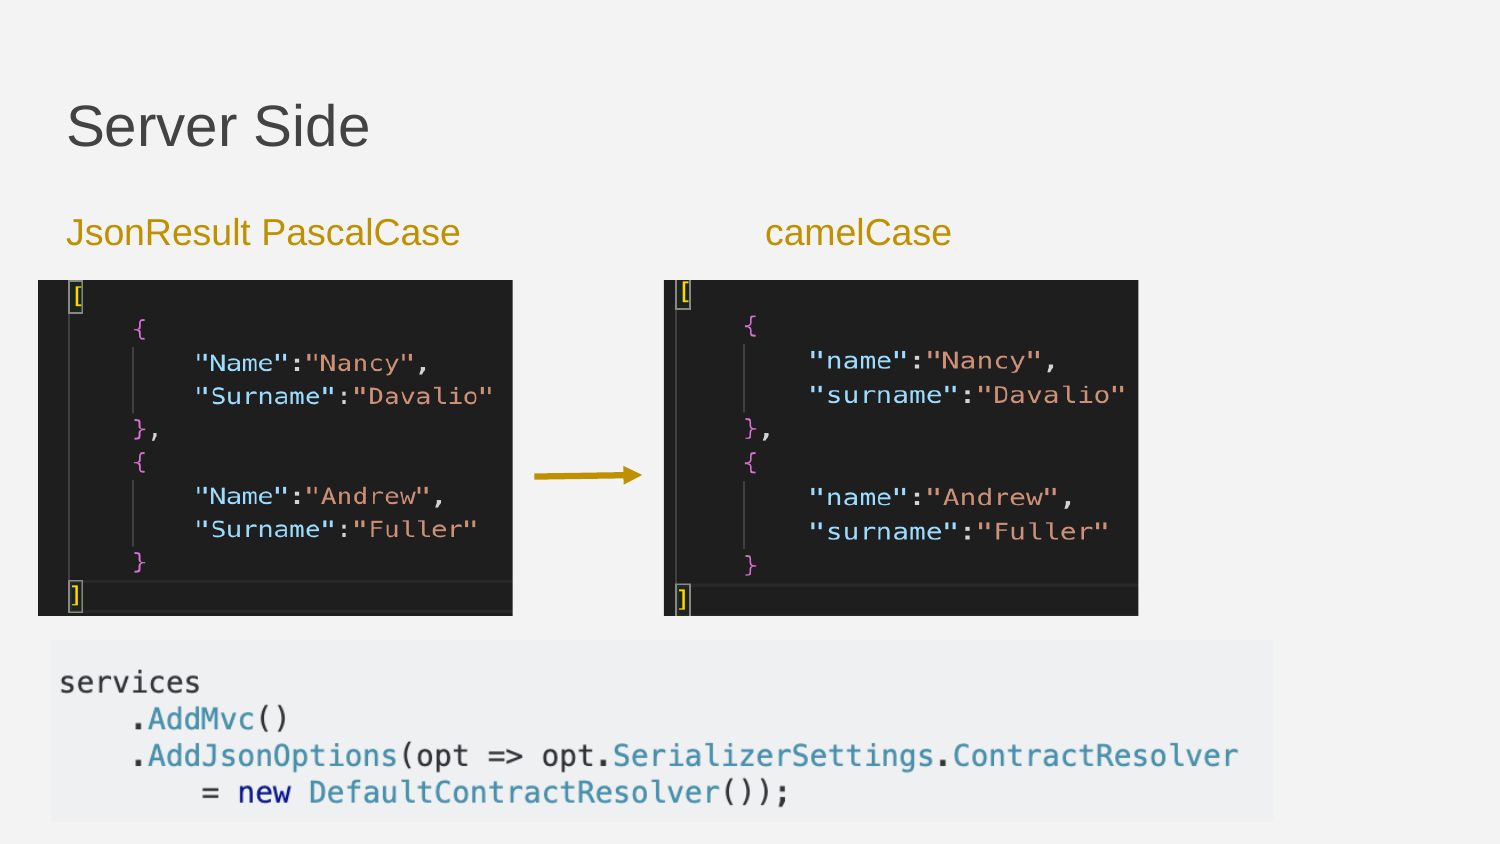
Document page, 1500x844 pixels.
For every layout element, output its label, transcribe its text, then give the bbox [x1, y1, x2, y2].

title Server Side [51, 72, 1449, 167]
list camelCase [750, 185, 1200, 262]
picture [37, 280, 513, 616]
picture [663, 280, 1139, 616]
picture [50, 640, 1274, 821]
list JsonResult PascalCase [51, 185, 501, 262]
